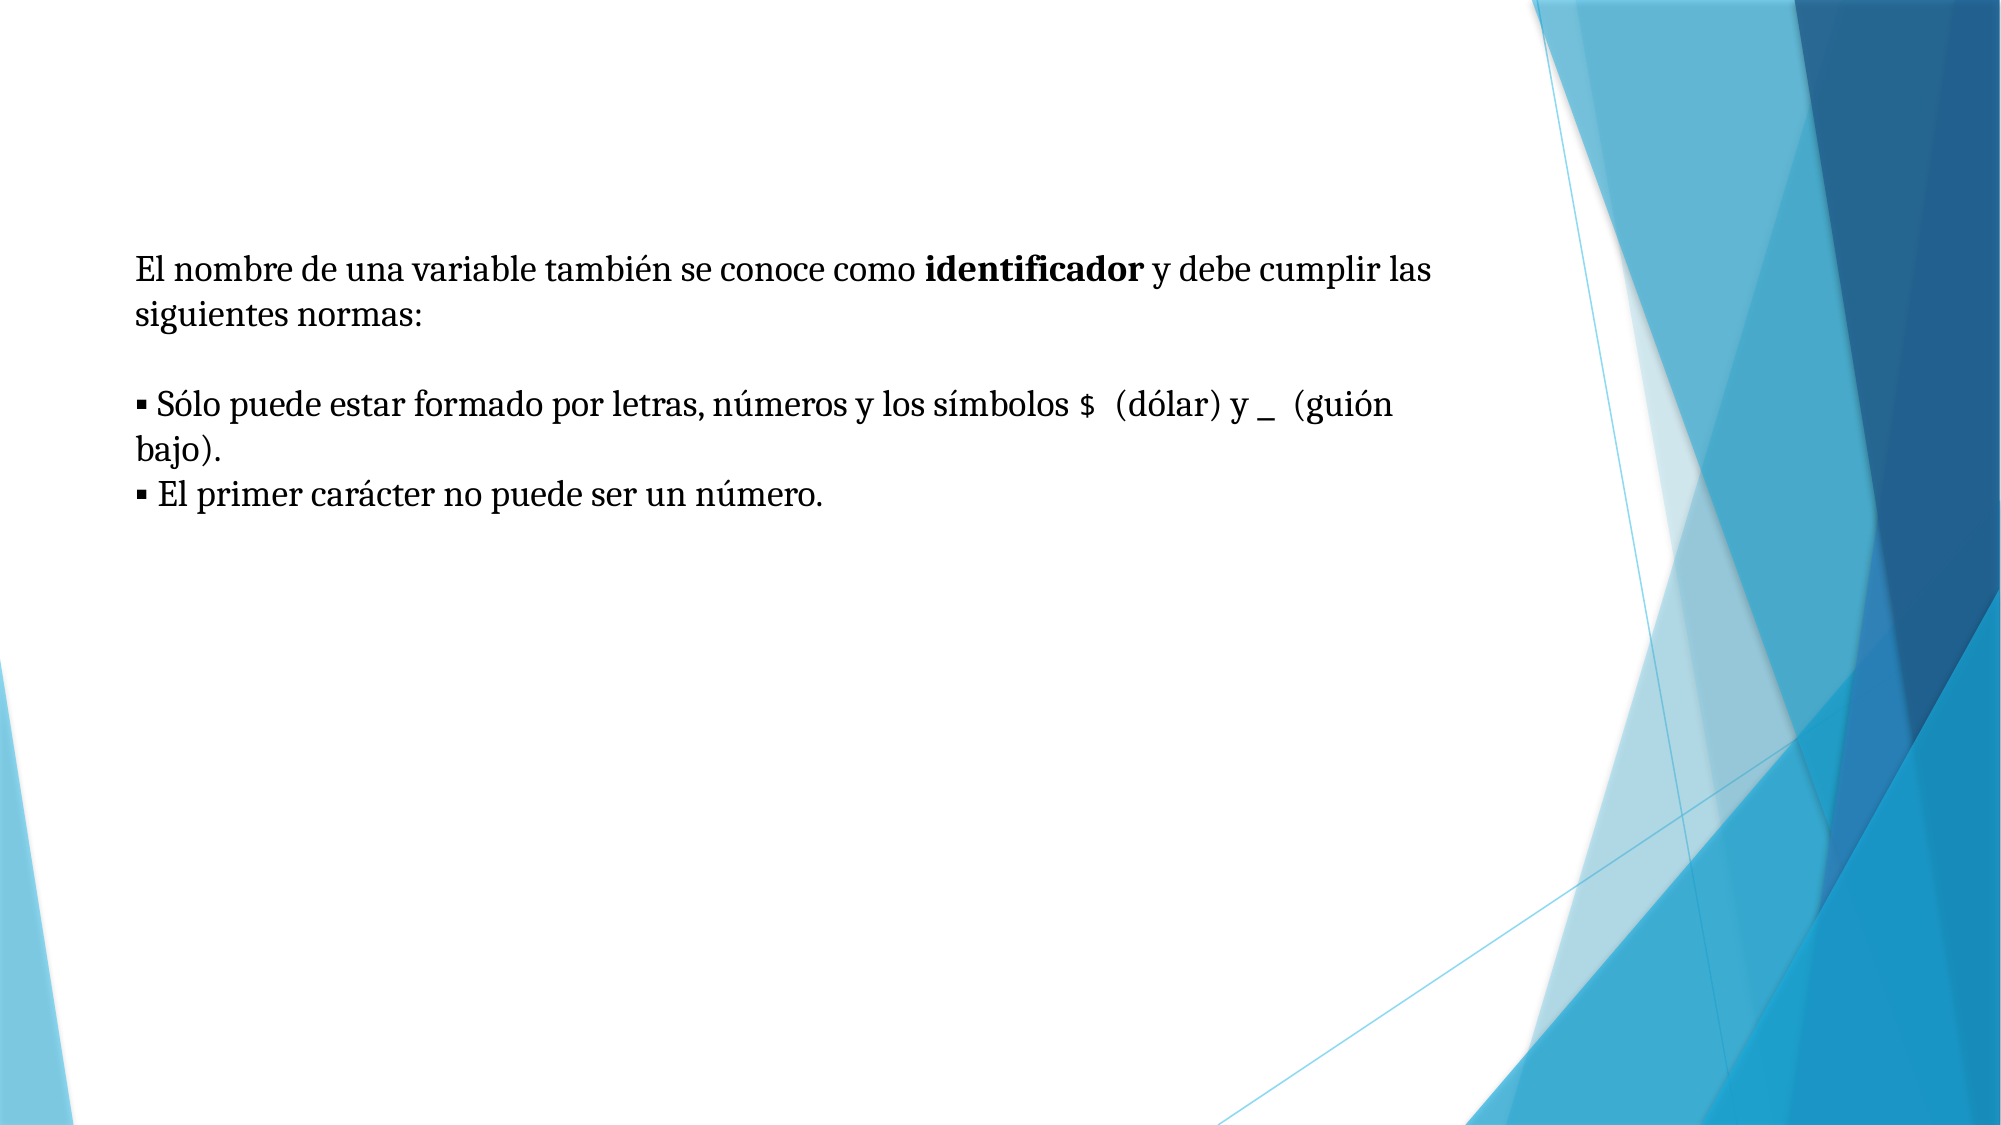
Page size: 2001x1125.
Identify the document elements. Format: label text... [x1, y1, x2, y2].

text_box El nombre de una variable también se conoce como identificador y debe cumplir las siguientes normas: ▪ Sólo puede estar formado por letras, números y los símbolos $ (dólar) y _ (guión bajo). ▪ El primer carácter no puede ser un número. [120, 236, 1500, 522]
